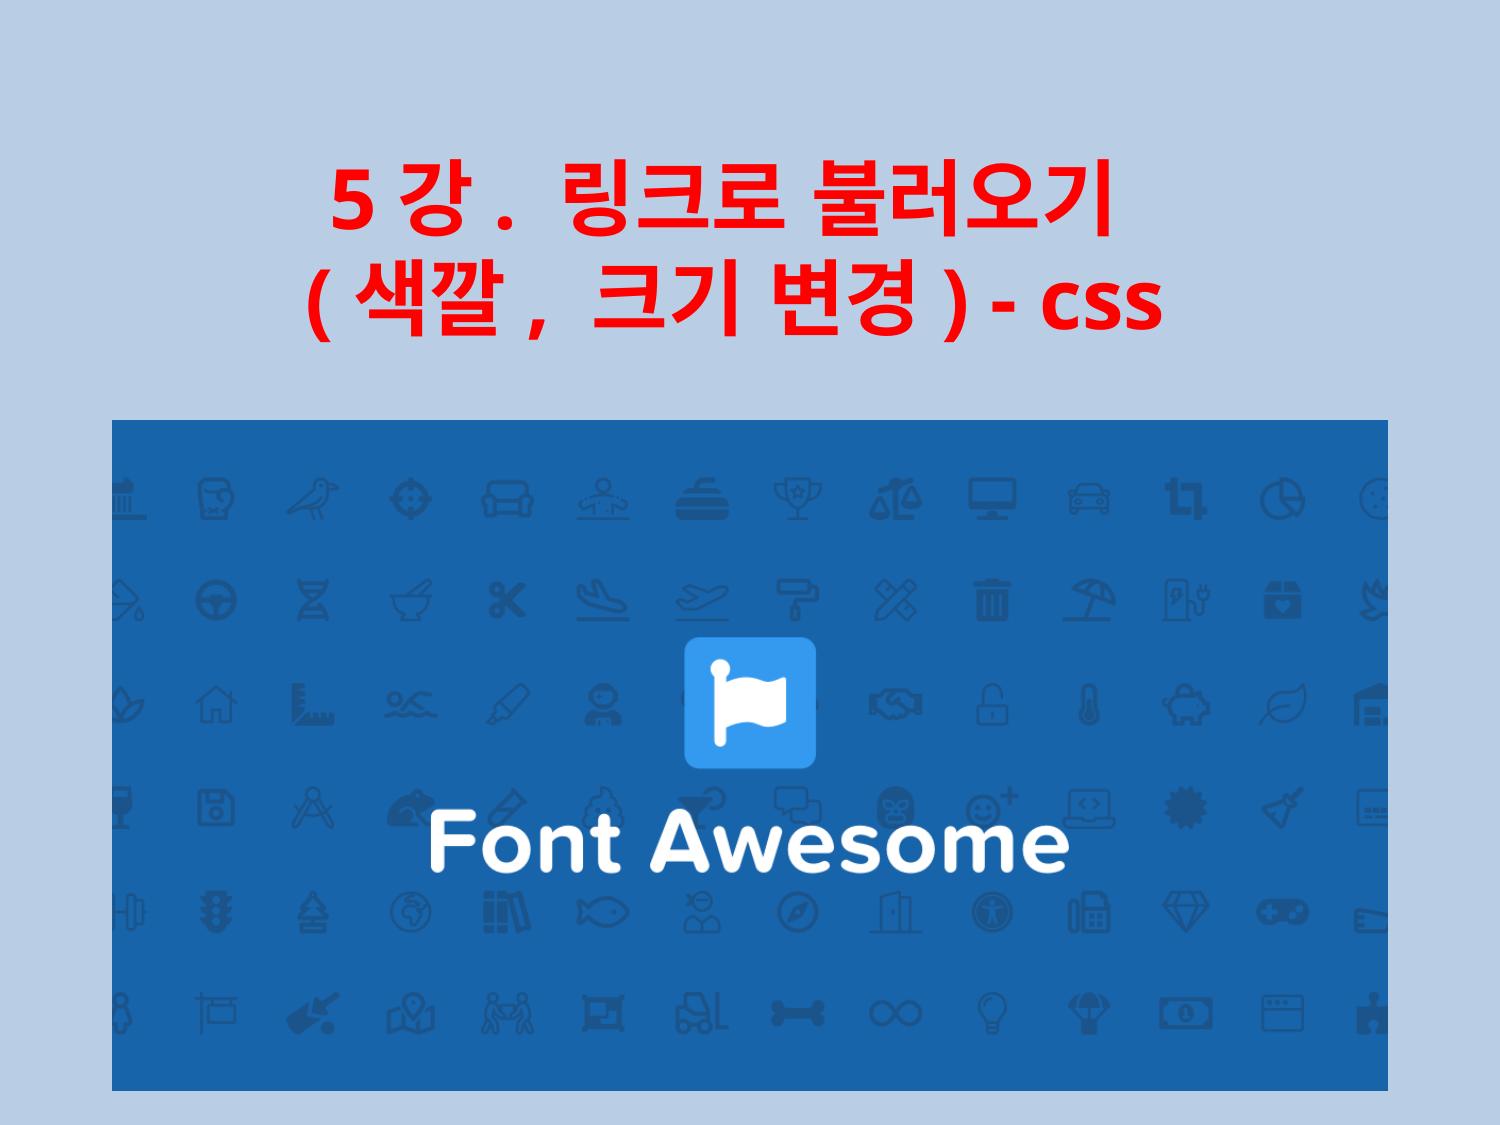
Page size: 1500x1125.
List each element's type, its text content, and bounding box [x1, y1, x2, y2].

text_box 5강. 링크로 불러오기 (색깔, 크기 변경) - css [0, 125, 1471, 367]
picture [112, 420, 1388, 1091]
